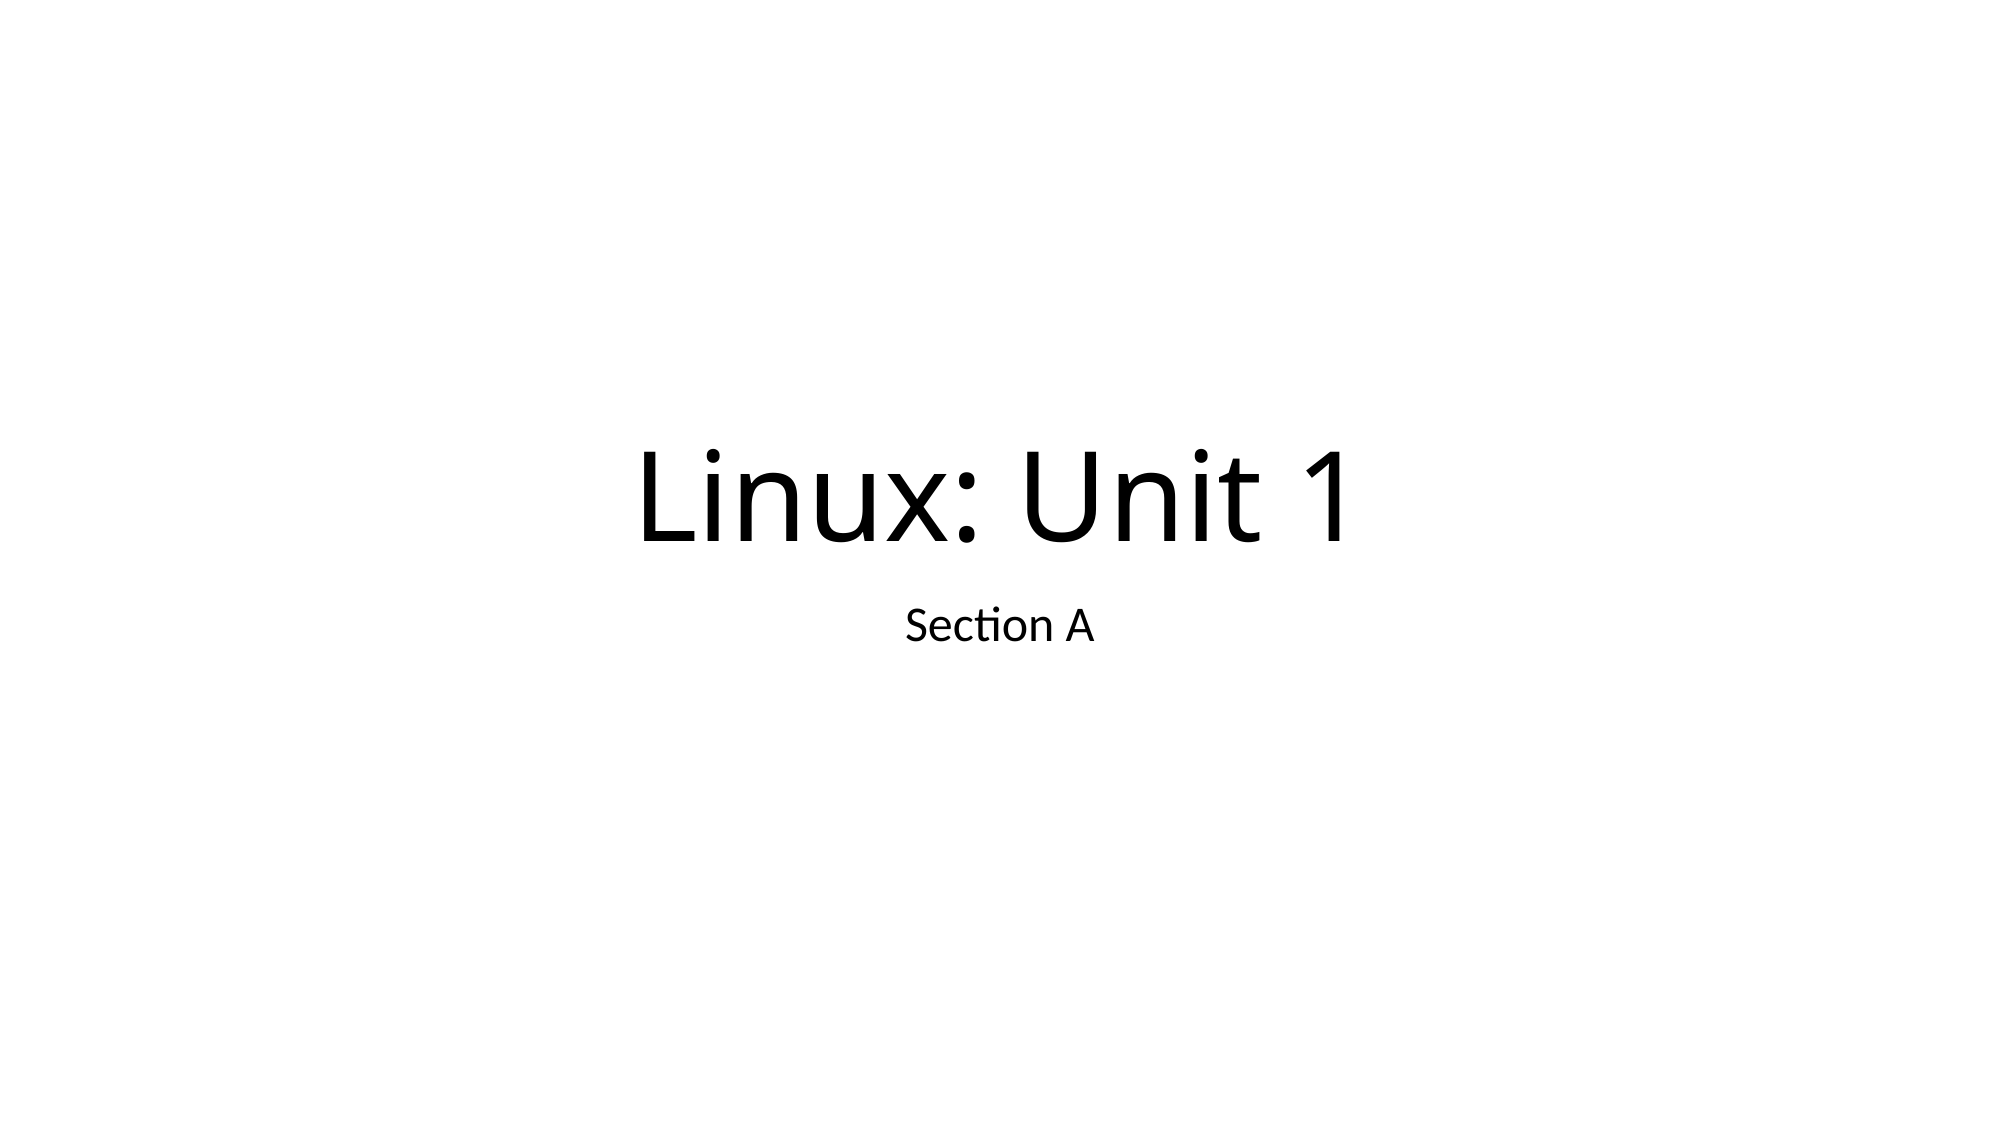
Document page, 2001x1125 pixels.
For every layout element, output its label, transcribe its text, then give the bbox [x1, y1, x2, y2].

subtitle Section A [249, 590, 1750, 863]
title Linux: Unit 1 [249, 184, 1750, 576]
